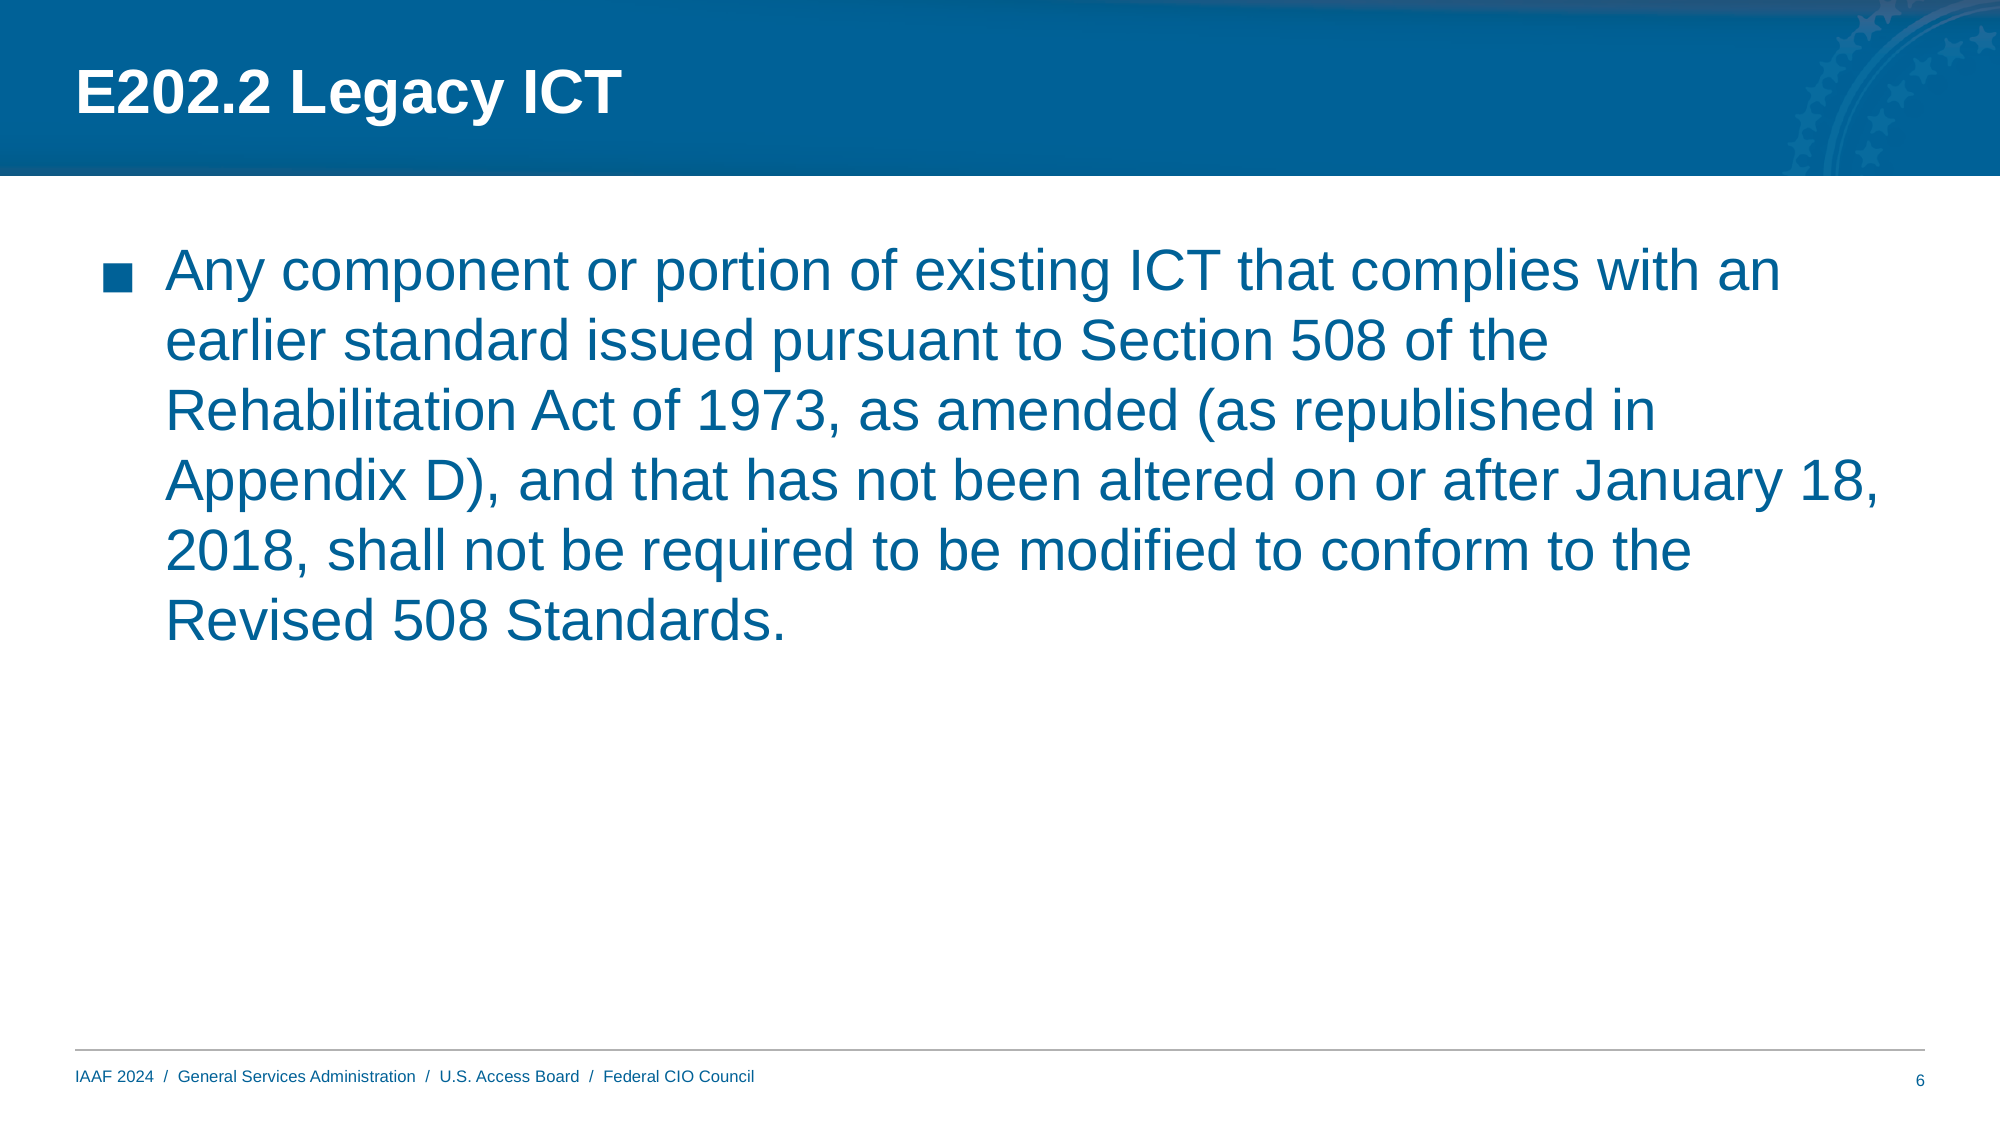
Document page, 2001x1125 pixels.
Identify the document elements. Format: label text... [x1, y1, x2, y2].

title E202.2 Legacy ICT [75, 52, 1800, 128]
list Any component or portion of existing ICT that complies with an earlier standard issued pursuant to Section 508 of the Rehabilitation Act of 1973, as amended (as republished in Appendix D), and that has not been altered on or after January 18, 2018, shall not be required to be modified to conform to the Revised 508 Standards. [75, 224, 1925, 1035]
picture [0, 168, 666, 176]
slide_number 6 [1880, 1065, 1925, 1095]
picture [0, 0, 2000, 176]
